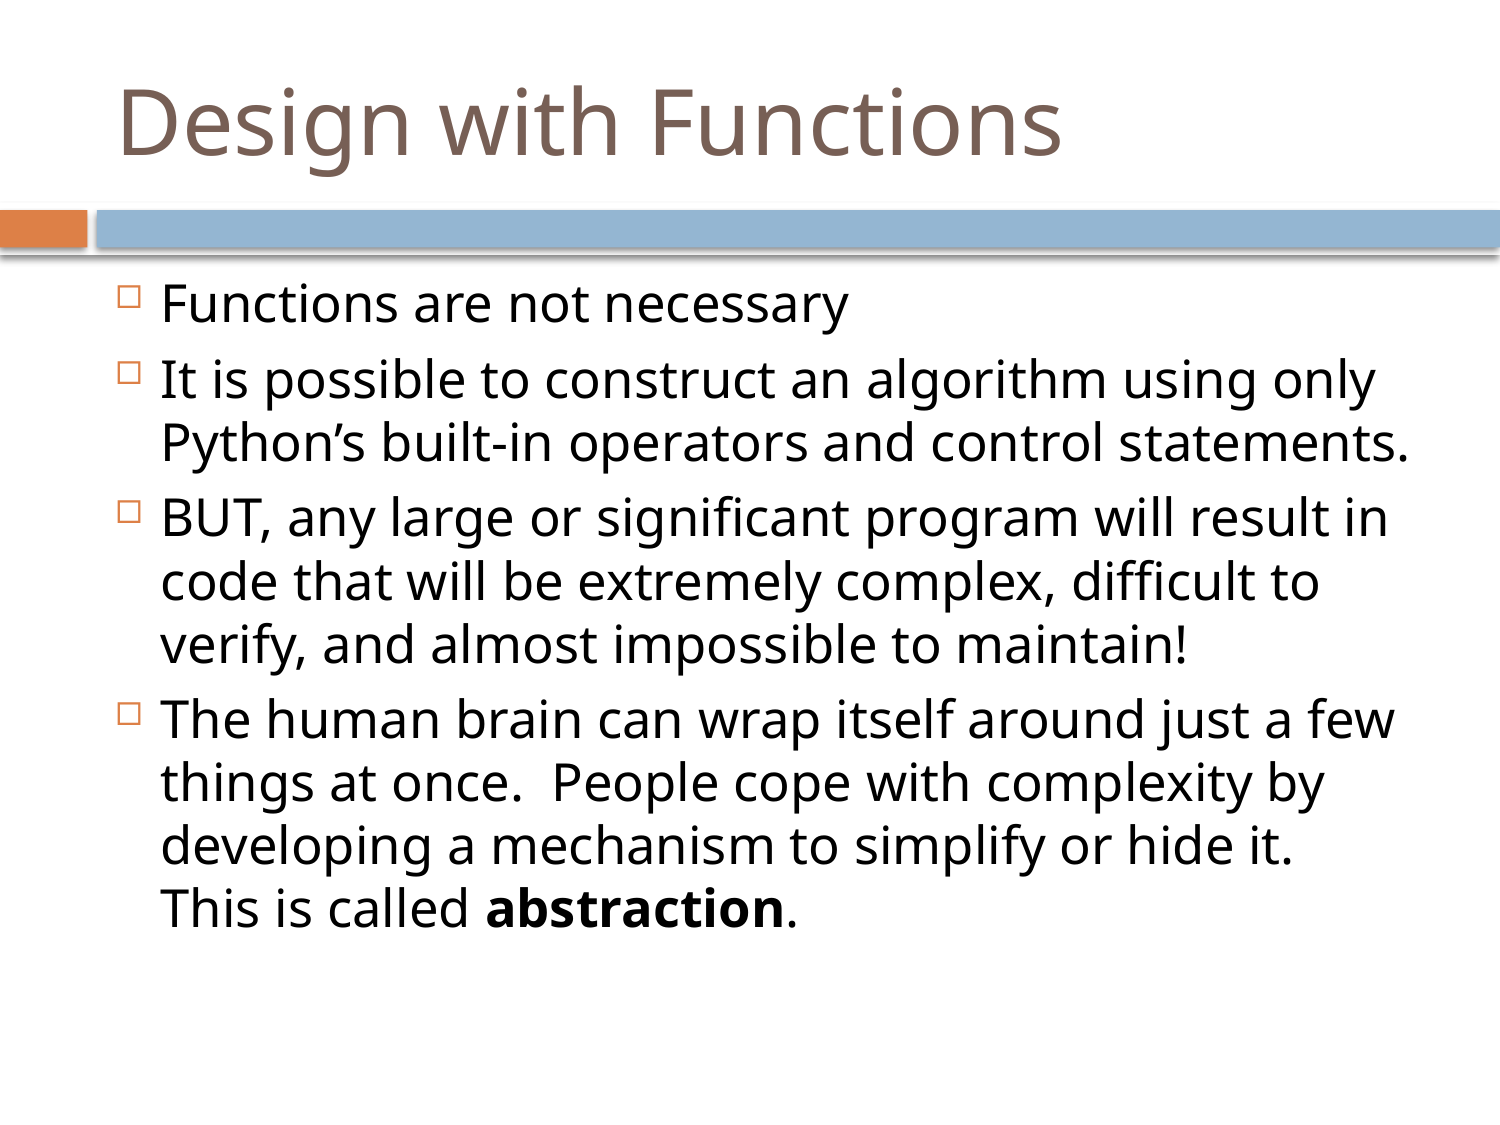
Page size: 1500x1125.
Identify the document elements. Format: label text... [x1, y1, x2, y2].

list Functions are not necessary It is possible to construct an algorithm using only Python’s built-in operators and control statements. BUT, any large or significant program will result in code that will be extremely complex, difficult to verify, and almost impossible to maintain! The human brain can wrap itself around just a few things at once. People cope with complexity by developing a mechanism to simplify or hide it. This is called abstraction. [100, 262, 1438, 1000]
title Design with Functions [100, 37, 1438, 200]
